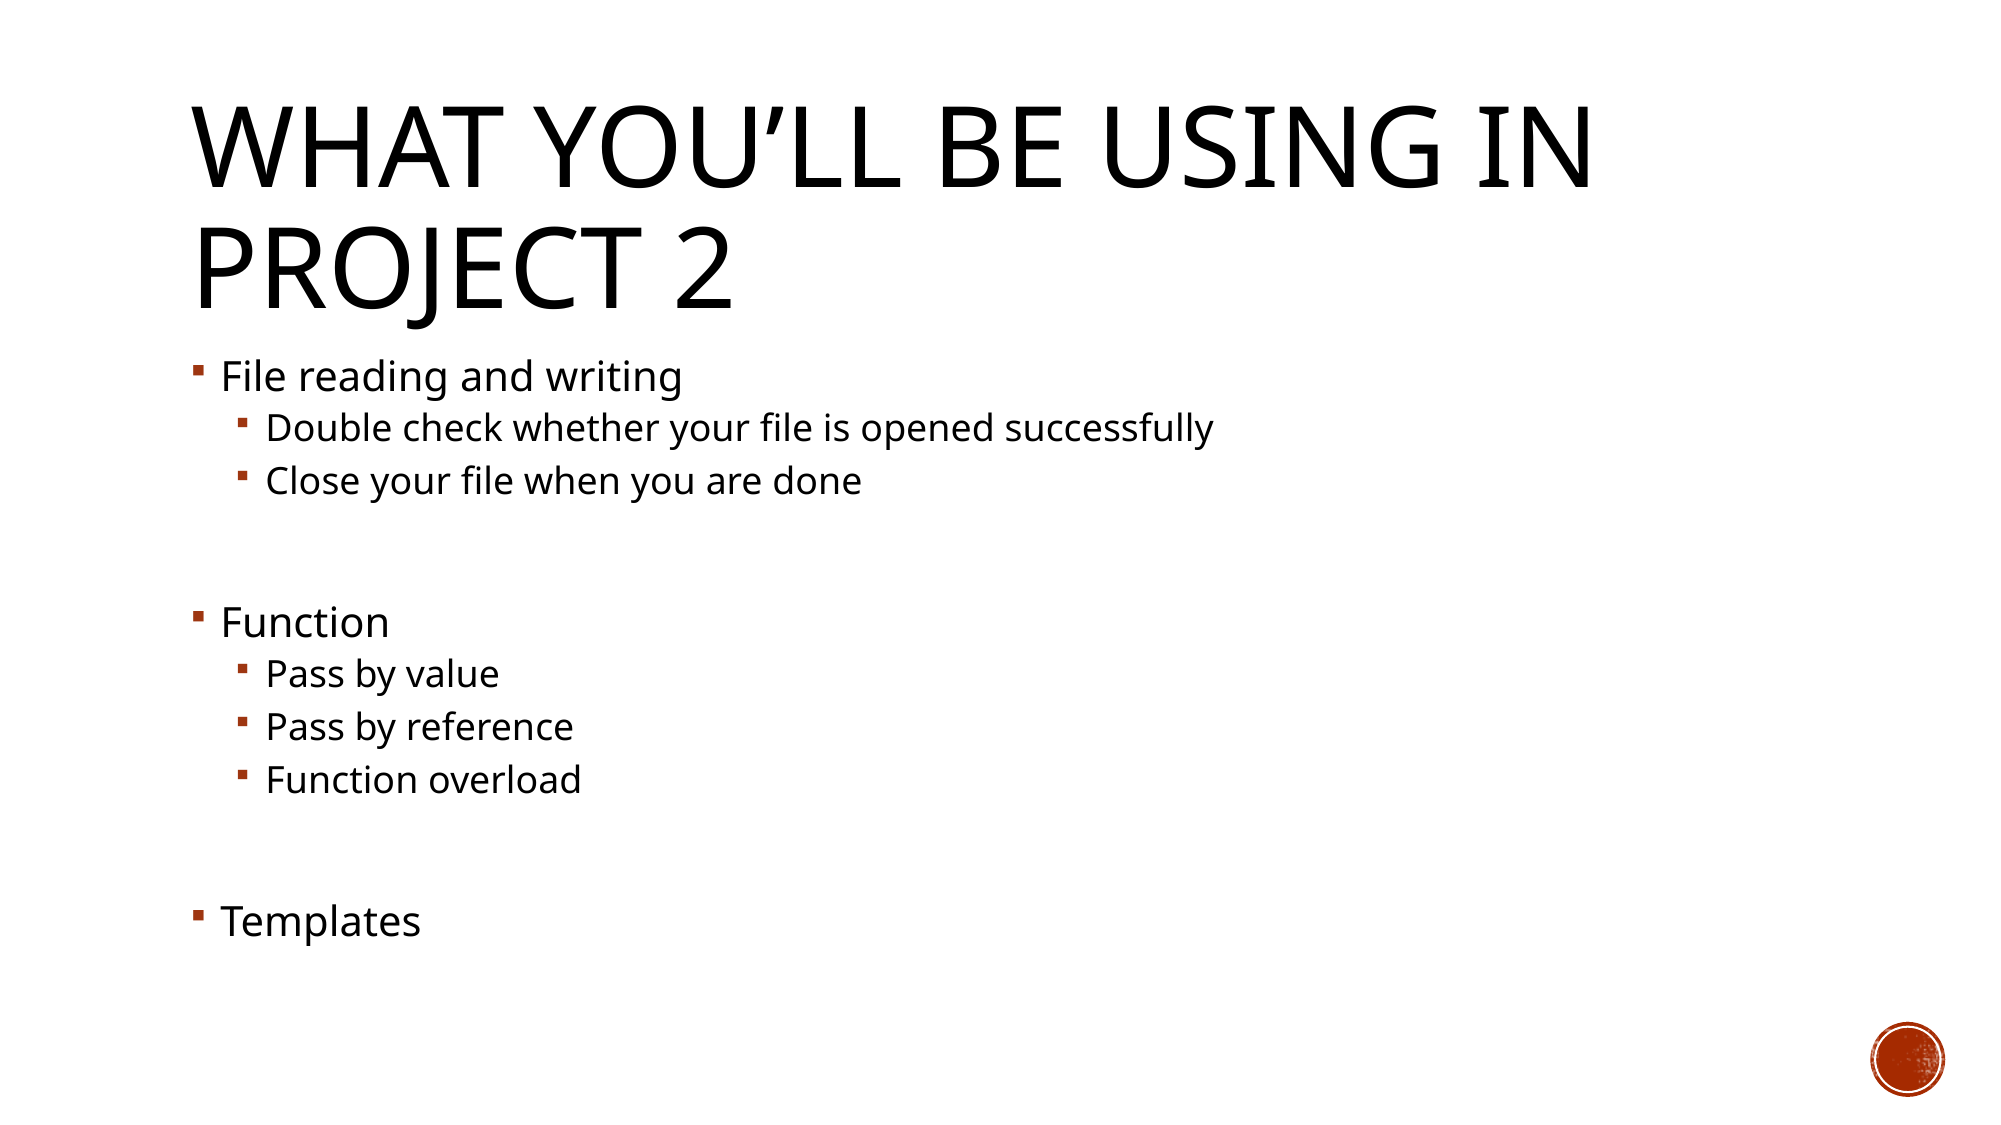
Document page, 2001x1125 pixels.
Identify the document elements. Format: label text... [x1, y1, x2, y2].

list File reading and writing Double check whether your file is opened successfully Close your file when you are done Function Pass by value Pass by reference Function overload Templates [175, 348, 1826, 1013]
title What you’ll be using in project 2 [175, 79, 1826, 344]
